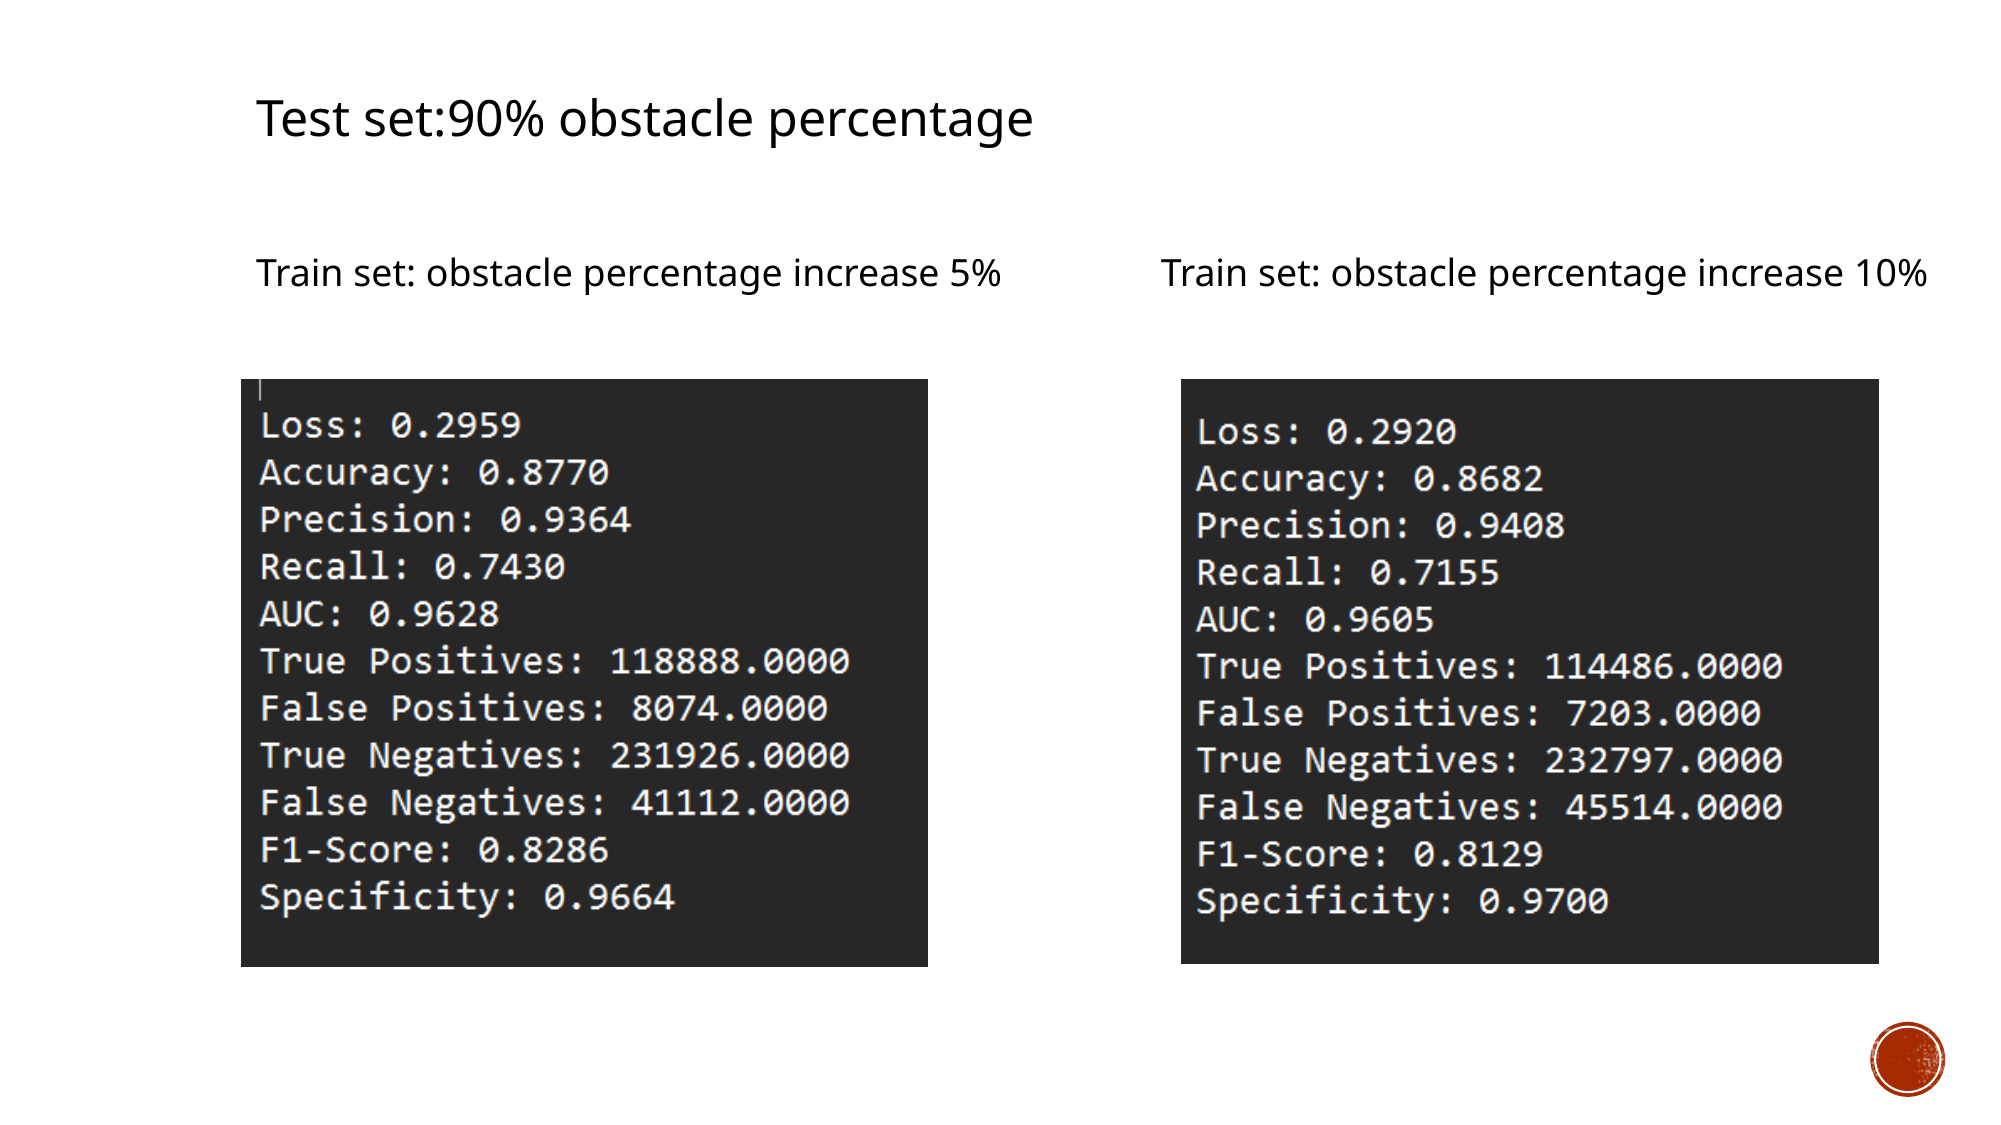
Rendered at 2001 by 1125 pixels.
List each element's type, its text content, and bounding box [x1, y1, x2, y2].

picture [1181, 379, 1879, 964]
table_cell 0.9795 [1870, 1021, 1946, 1097]
text_box Test set:90% obstacle percentage [241, 78, 1051, 154]
text_box Train set: obstacle percentage increase 5% [241, 241, 1018, 302]
picture [241, 379, 928, 967]
text_box Train set: obstacle percentage increase 10% [1146, 241, 1944, 302]
